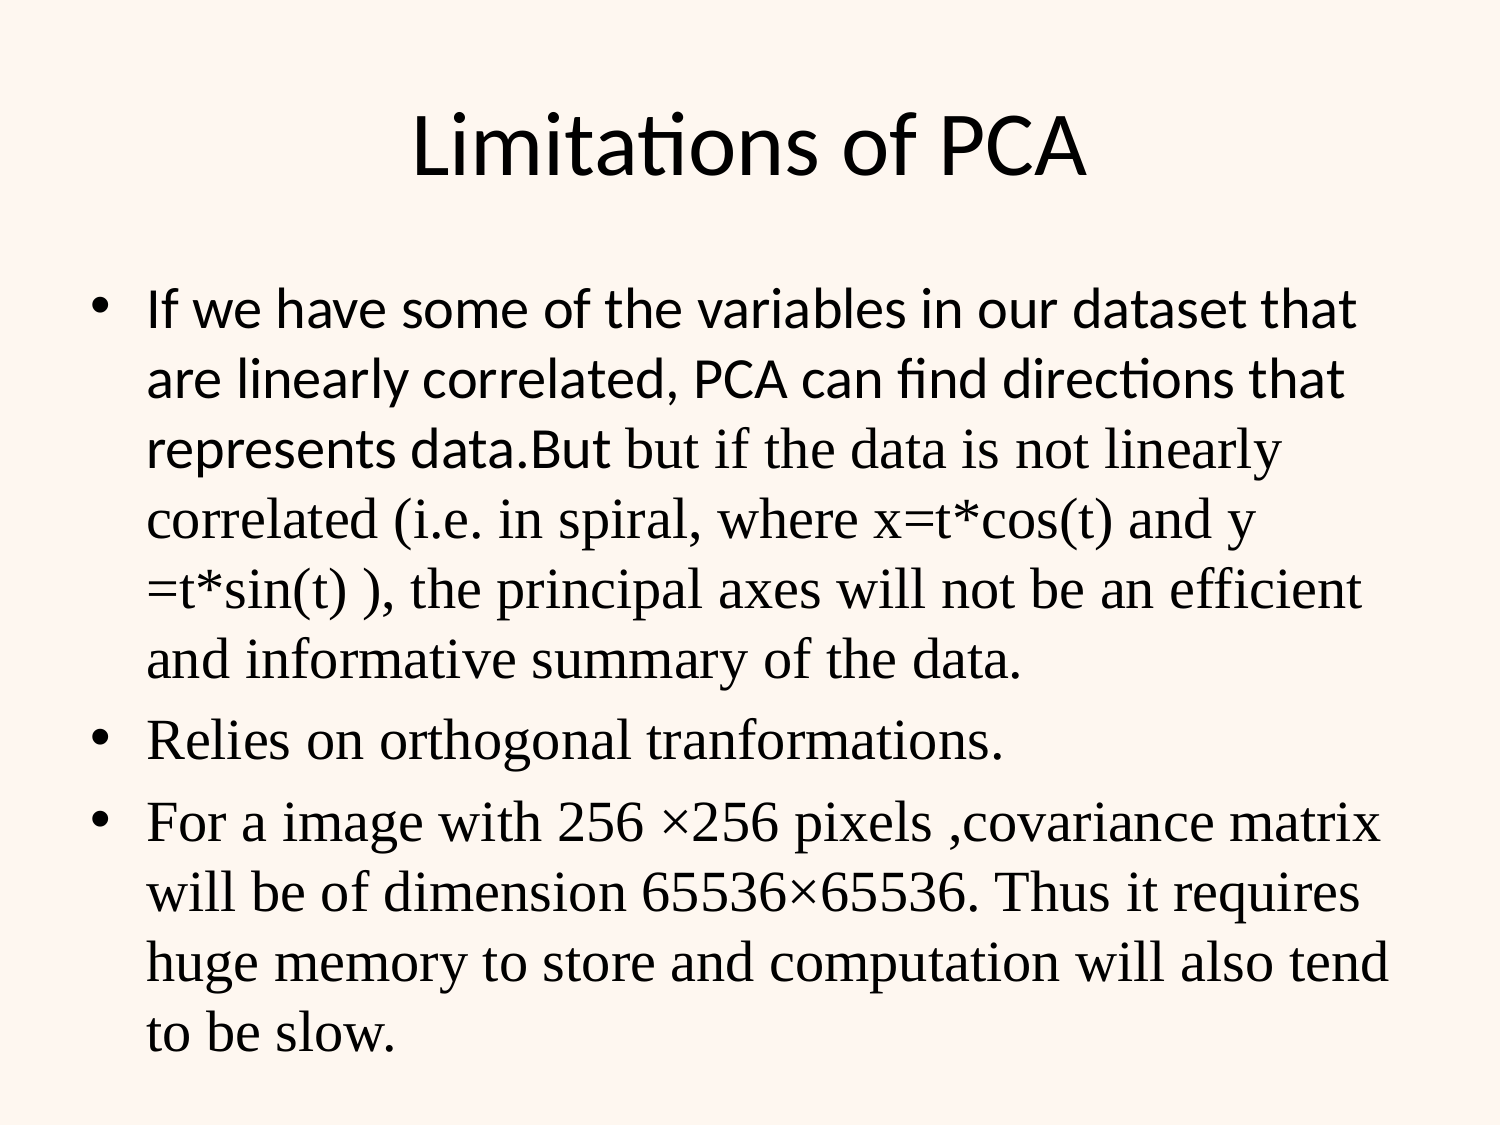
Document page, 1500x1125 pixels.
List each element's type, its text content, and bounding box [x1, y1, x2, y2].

list If we have some of the variables in our dataset that are linearly correlated, PCA can find directions that represents data.But but if the data is not linearly correlated (i.e. in spiral, where x=t*cos(t) and y =t*sin(t) ), the principal axes will not be an efficient and informative summary of the data. Relies on orthogonal tranformations. For a image with 256 ×256 pixels ,covariance matrix will be of dimension 65536×65536. Thus it requires huge memory to store and computation will also tend to be slow. [75, 262, 1425, 1005]
title Limitations of PCA [75, 45, 1425, 233]
